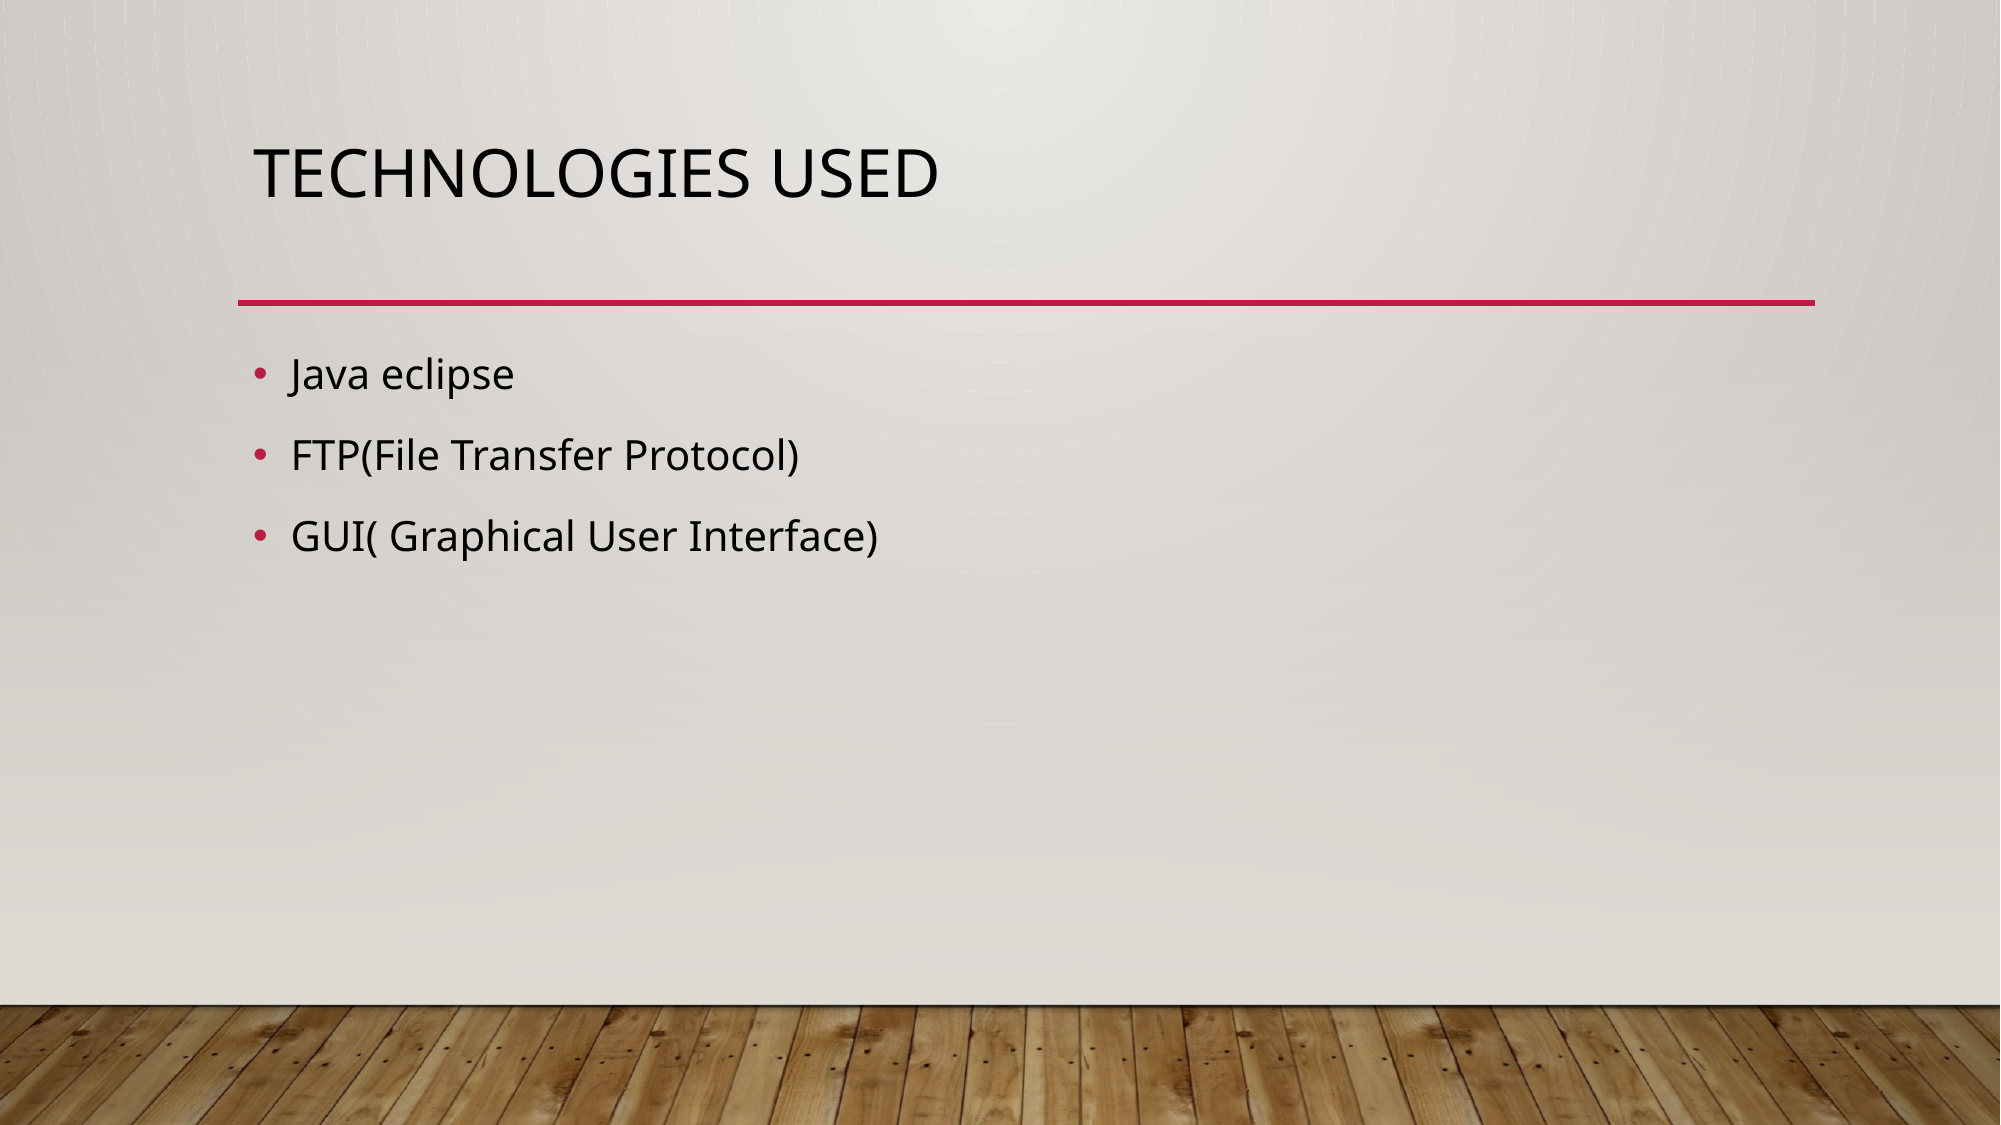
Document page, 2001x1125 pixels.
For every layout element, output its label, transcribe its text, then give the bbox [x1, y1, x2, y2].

title Technologies used [238, 131, 1814, 305]
picture [0, 1005, 2000, 1125]
list Java eclipse FTP(File Transfer Protocol) GUI( Graphical User Interface) [238, 330, 1814, 897]
